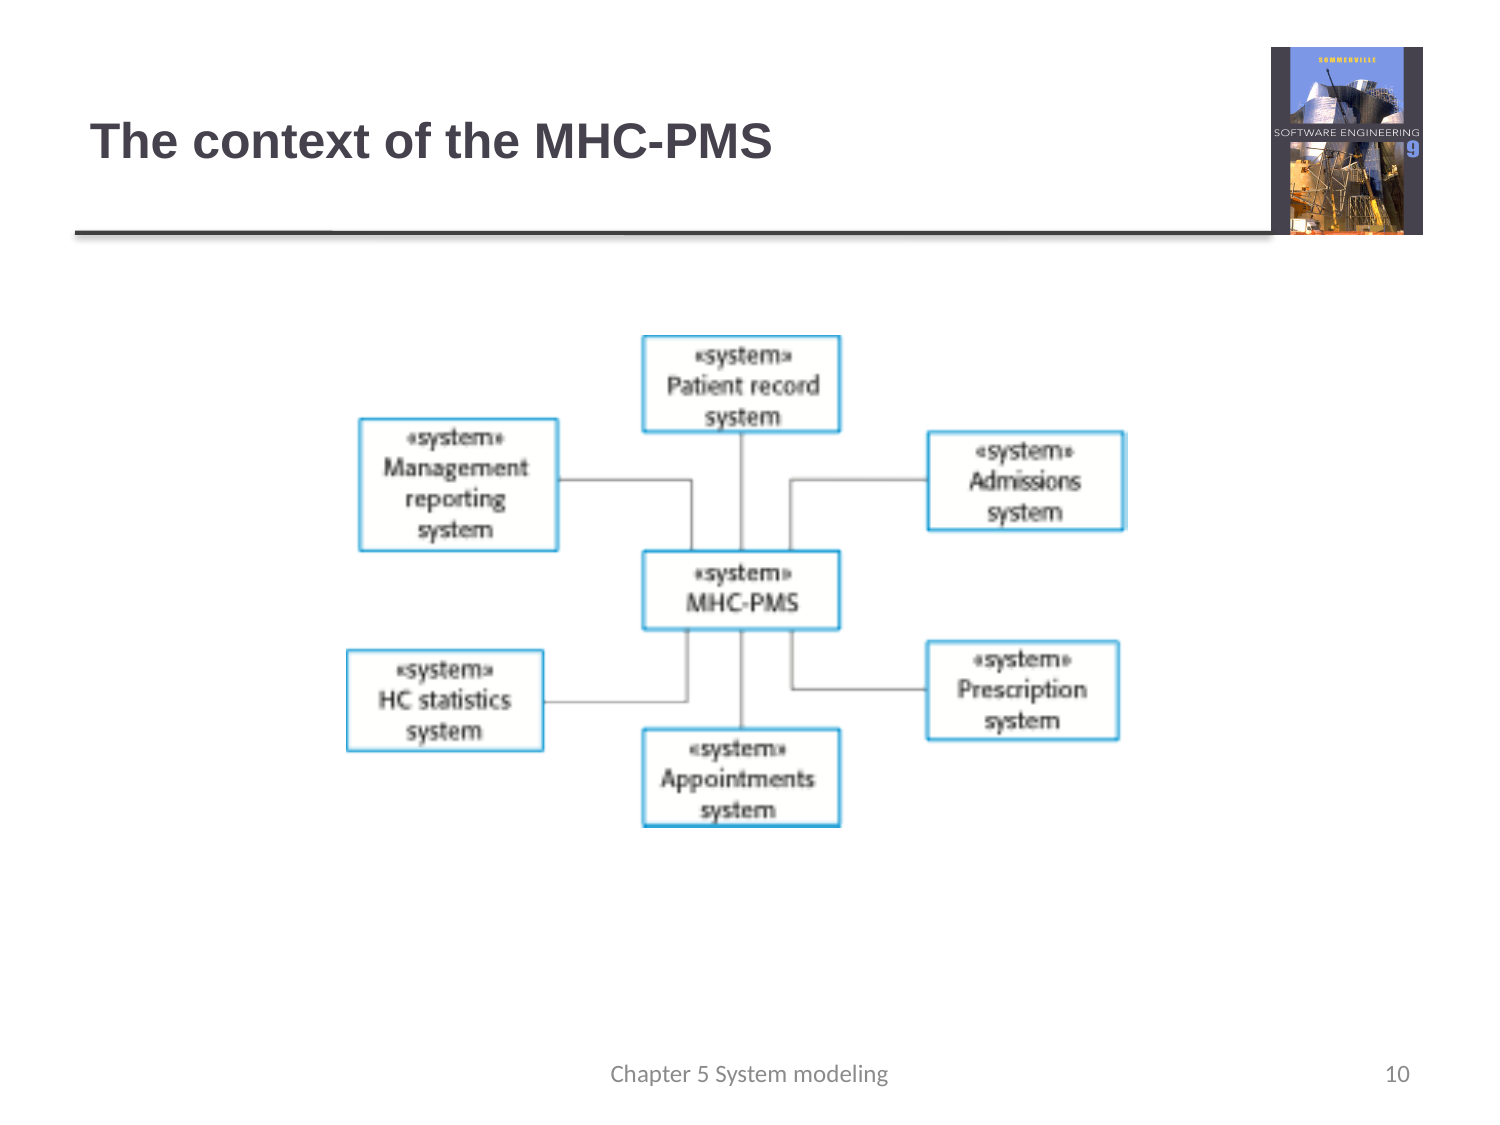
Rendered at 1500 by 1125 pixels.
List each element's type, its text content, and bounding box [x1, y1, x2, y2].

text_box The context of the MHC-PMS [75, 45, 1272, 233]
picture [346, 335, 1128, 828]
text_box Chapter 5 System modeling [512, 1042, 988, 1103]
picture [1272, 47, 1423, 235]
text_box <number> [1074, 1042, 1425, 1103]
